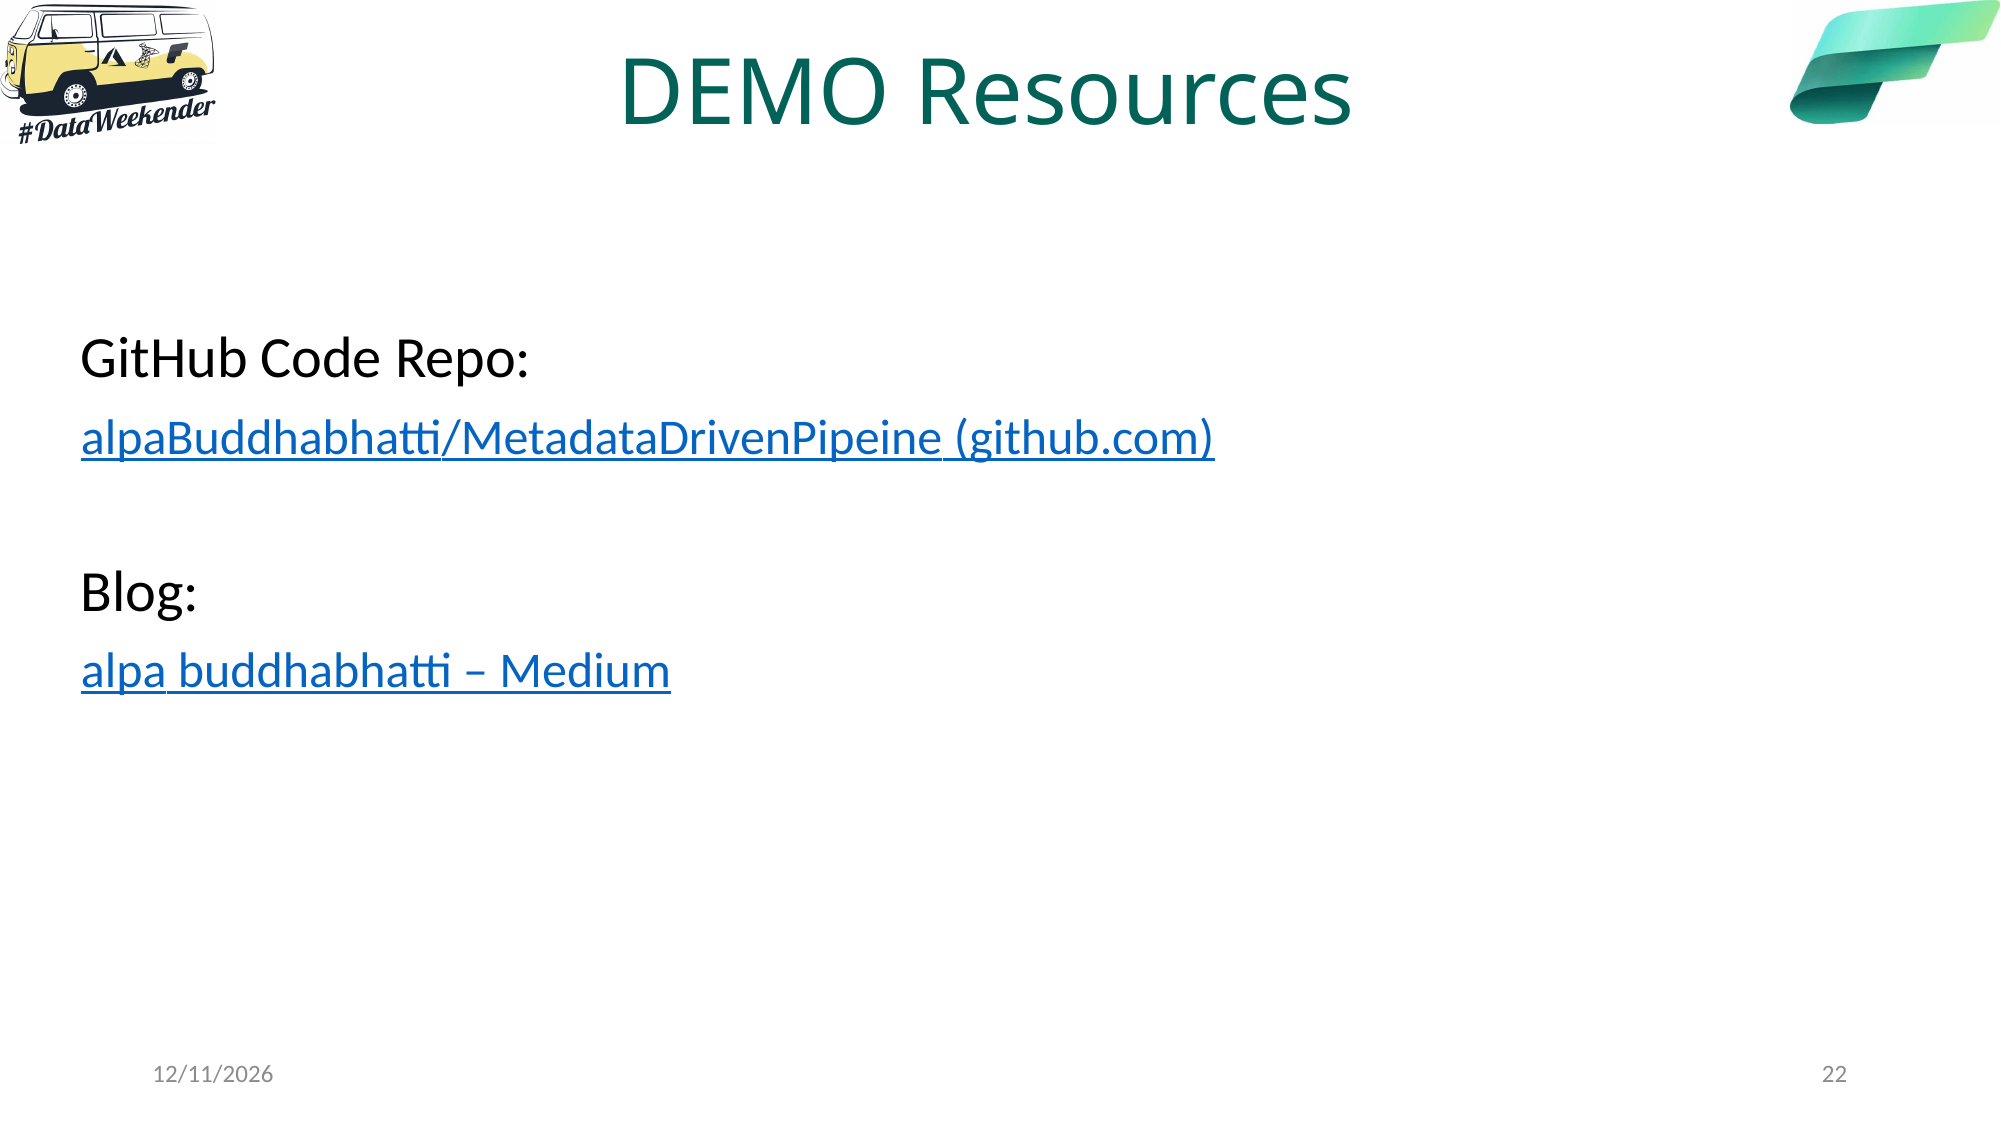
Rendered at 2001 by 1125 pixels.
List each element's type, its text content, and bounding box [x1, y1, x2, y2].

picture [0, 1, 216, 144]
slide_number 22 [1412, 1042, 1863, 1103]
picture [1790, 0, 2000, 124]
list GitHub Code Repo: alpaBuddhabhatti/MetadataDrivenPipeine (github.com) Blog: alpa buddhabhatti – Medium [65, 183, 1791, 897]
text_box DEMO Resources [216, 37, 1790, 112]
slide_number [137, 1042, 588, 1103]
